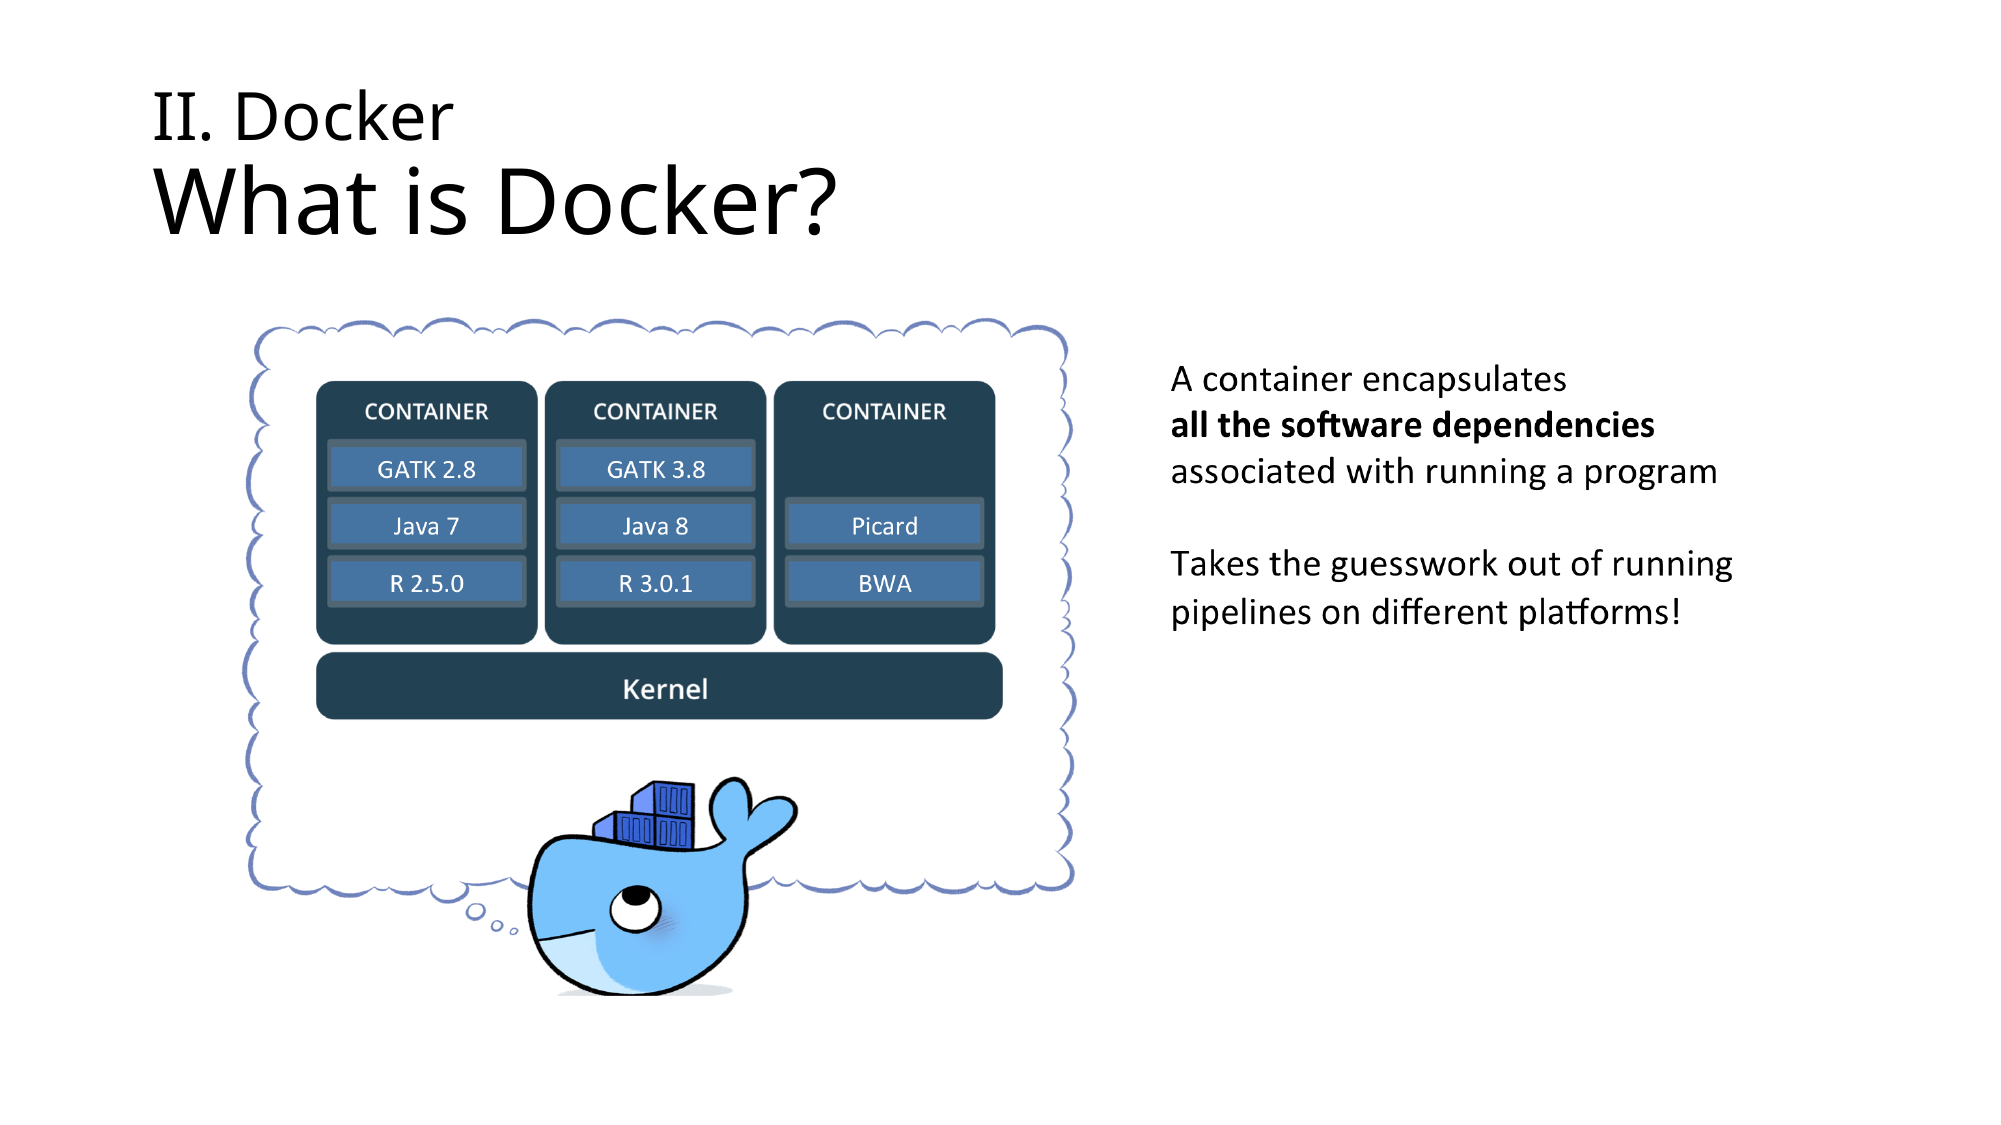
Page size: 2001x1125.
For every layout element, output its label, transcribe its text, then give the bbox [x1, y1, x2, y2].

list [228, 299, 1772, 1014]
title II. Docker What is Docker? [137, 59, 1863, 278]
